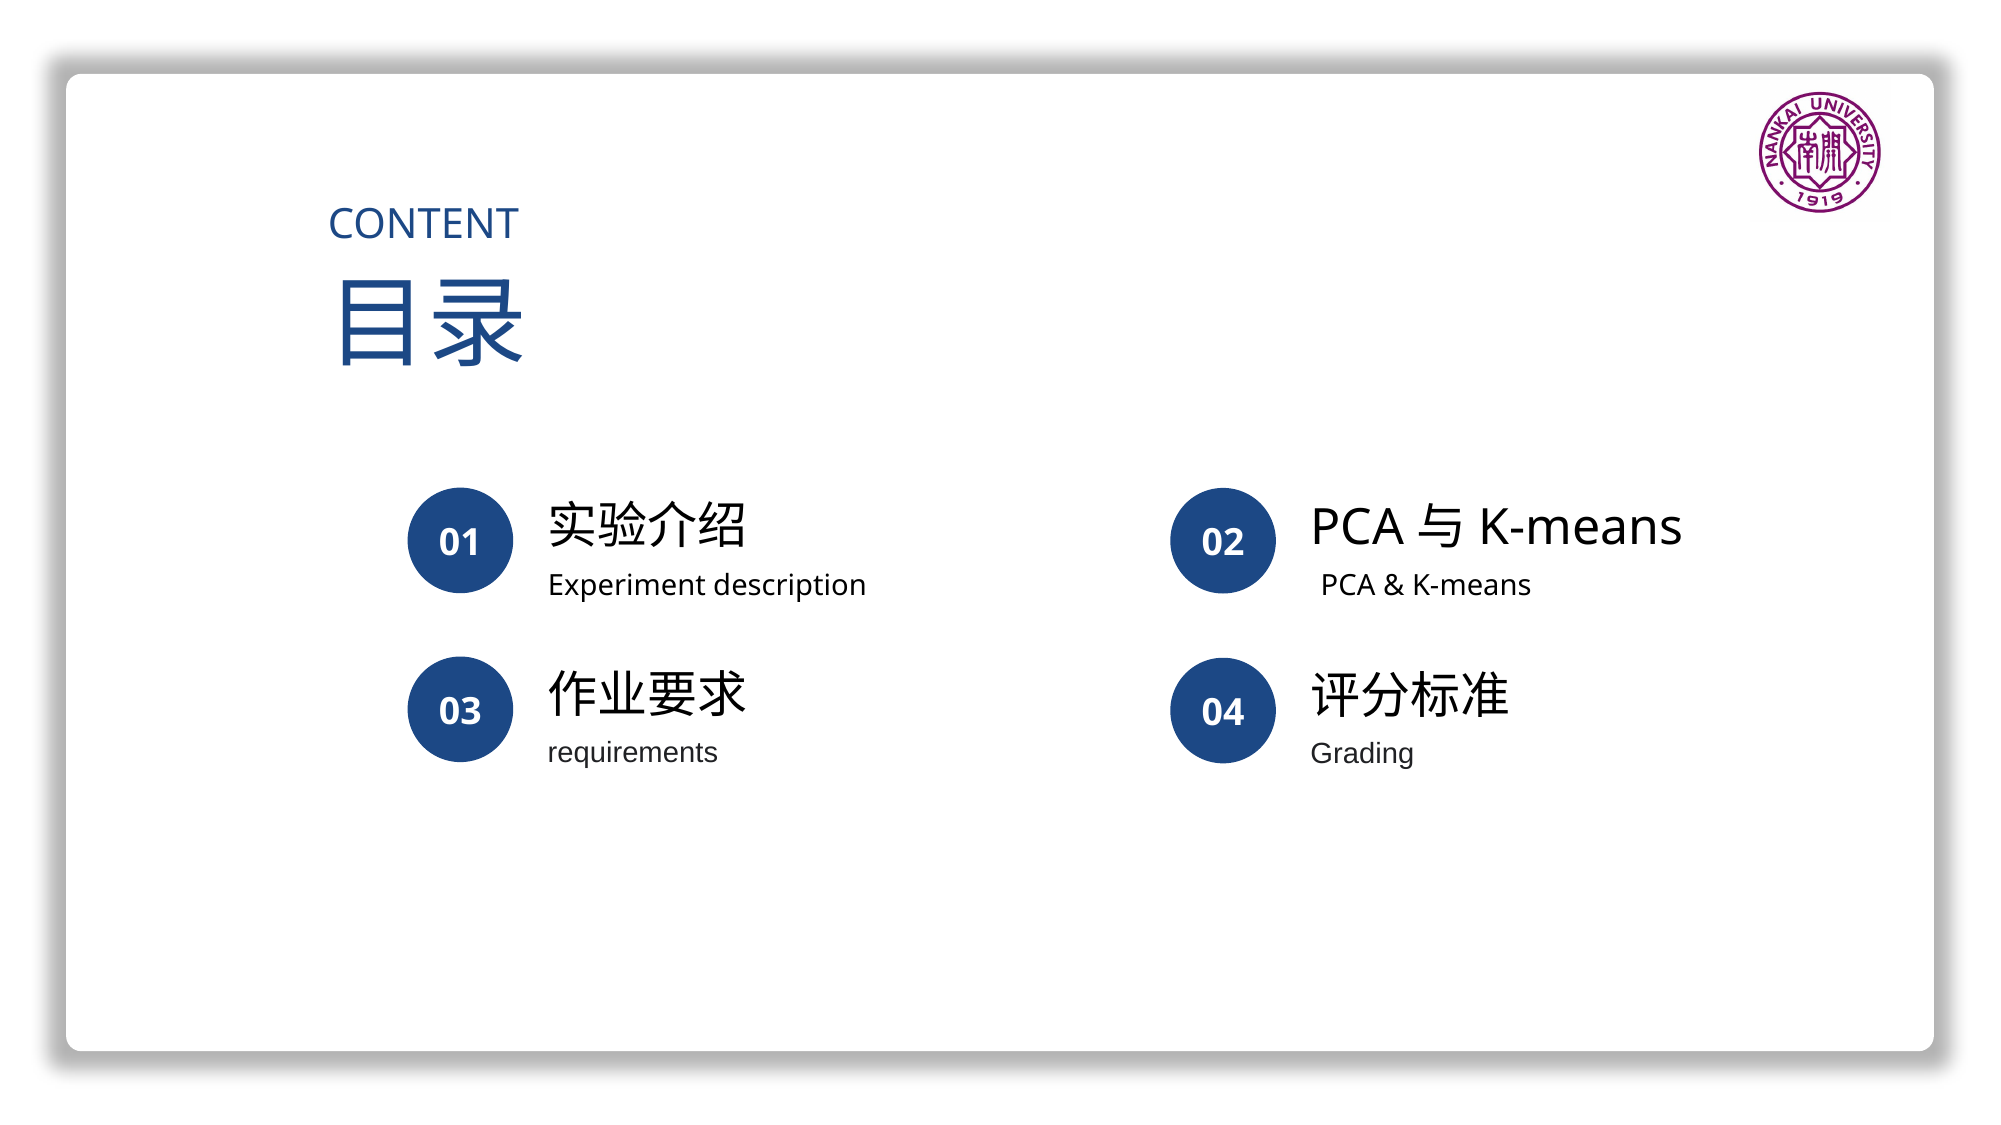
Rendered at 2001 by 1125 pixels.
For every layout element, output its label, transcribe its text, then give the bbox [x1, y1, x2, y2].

text_box PCA & K-means [1305, 558, 1746, 609]
text_box 目录 [313, 254, 695, 387]
text_box [65, 72, 1935, 1053]
text_box PCA与K-means [1295, 486, 1903, 562]
text_box 03 [406, 655, 515, 764]
text_box 实验介绍 [533, 486, 1141, 562]
text_box Experiment description [533, 558, 973, 609]
text_box CONTENT [313, 189, 695, 254]
text_box 评分标准 [1295, 656, 1903, 732]
text_box Grading [1295, 727, 1849, 778]
text_box 02 [1169, 486, 1277, 595]
picture [1750, 77, 1891, 222]
text_box 作业要求 [533, 655, 1141, 731]
text_box 01 [406, 486, 515, 595]
text_box requirements [533, 726, 1086, 776]
text_box 04 [1169, 656, 1277, 765]
